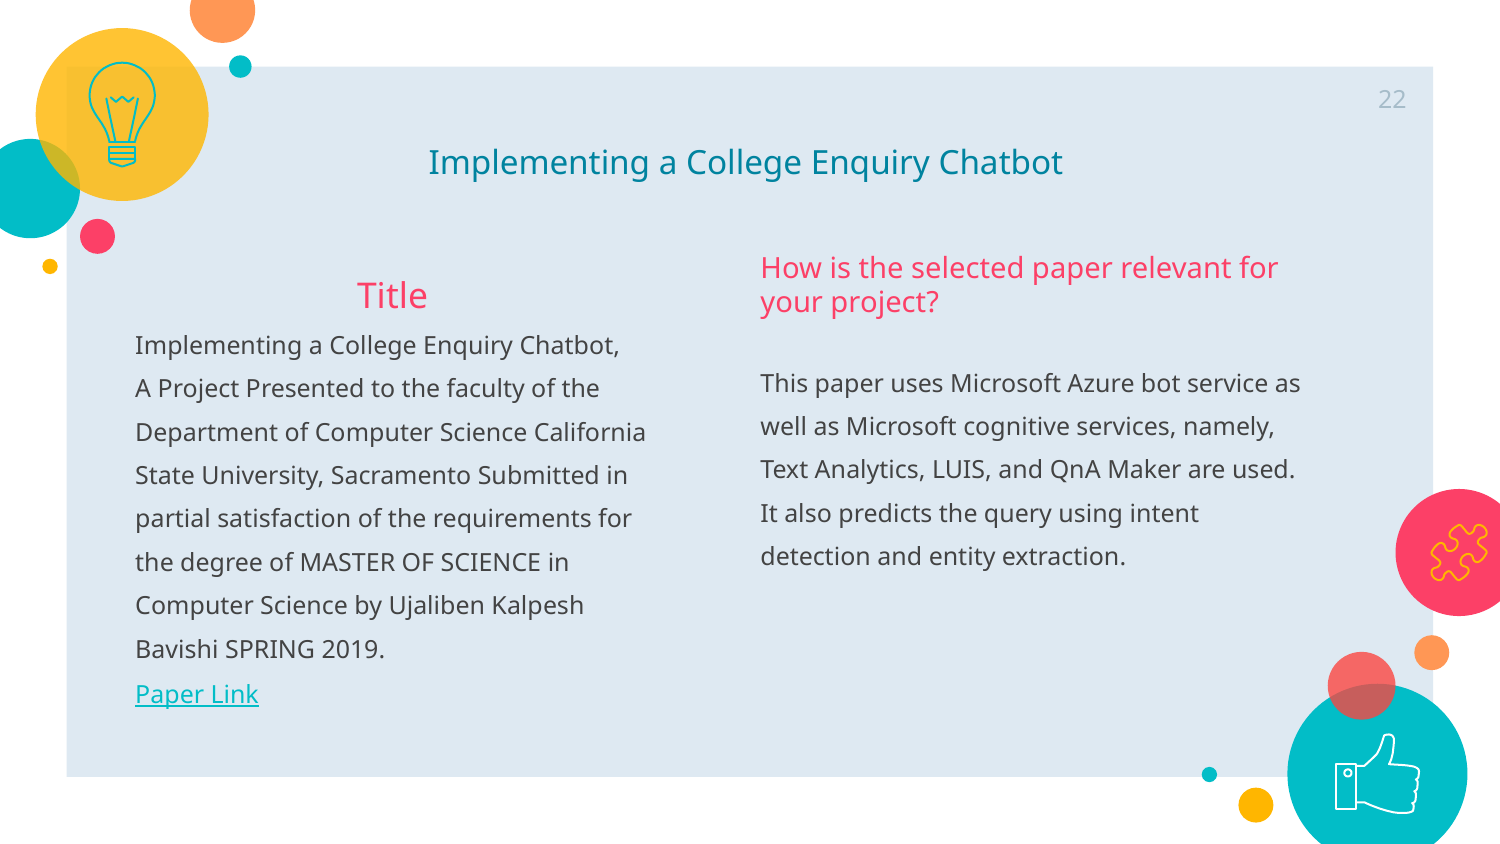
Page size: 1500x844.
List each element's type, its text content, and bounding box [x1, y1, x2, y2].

text_box Title Implementing a College Enquiry Chatbot, A Project Presented to the faculty of the Department of Computer Science California State University, Sacramento Submitted in partial satisfaction of the requirements for the degree of MASTER OF SCIENCE in Computer Science by Ujaliben Kalpesh Bavishi SPRING 2019. Paper Link [120, 233, 665, 704]
list Implementing a College Enquiry Chatbot [308, 67, 1283, 197]
slide_number 22 [1331, 68, 1422, 134]
text_box How is the selected paper relevant for your project? This paper uses Microsoft Azure bot service as well as Microsoft cognitive services, namely, Text Analytics, LUIS, and QnA Maker are used. It also predicts the query using intent detection and entity extraction. [745, 233, 1332, 630]
